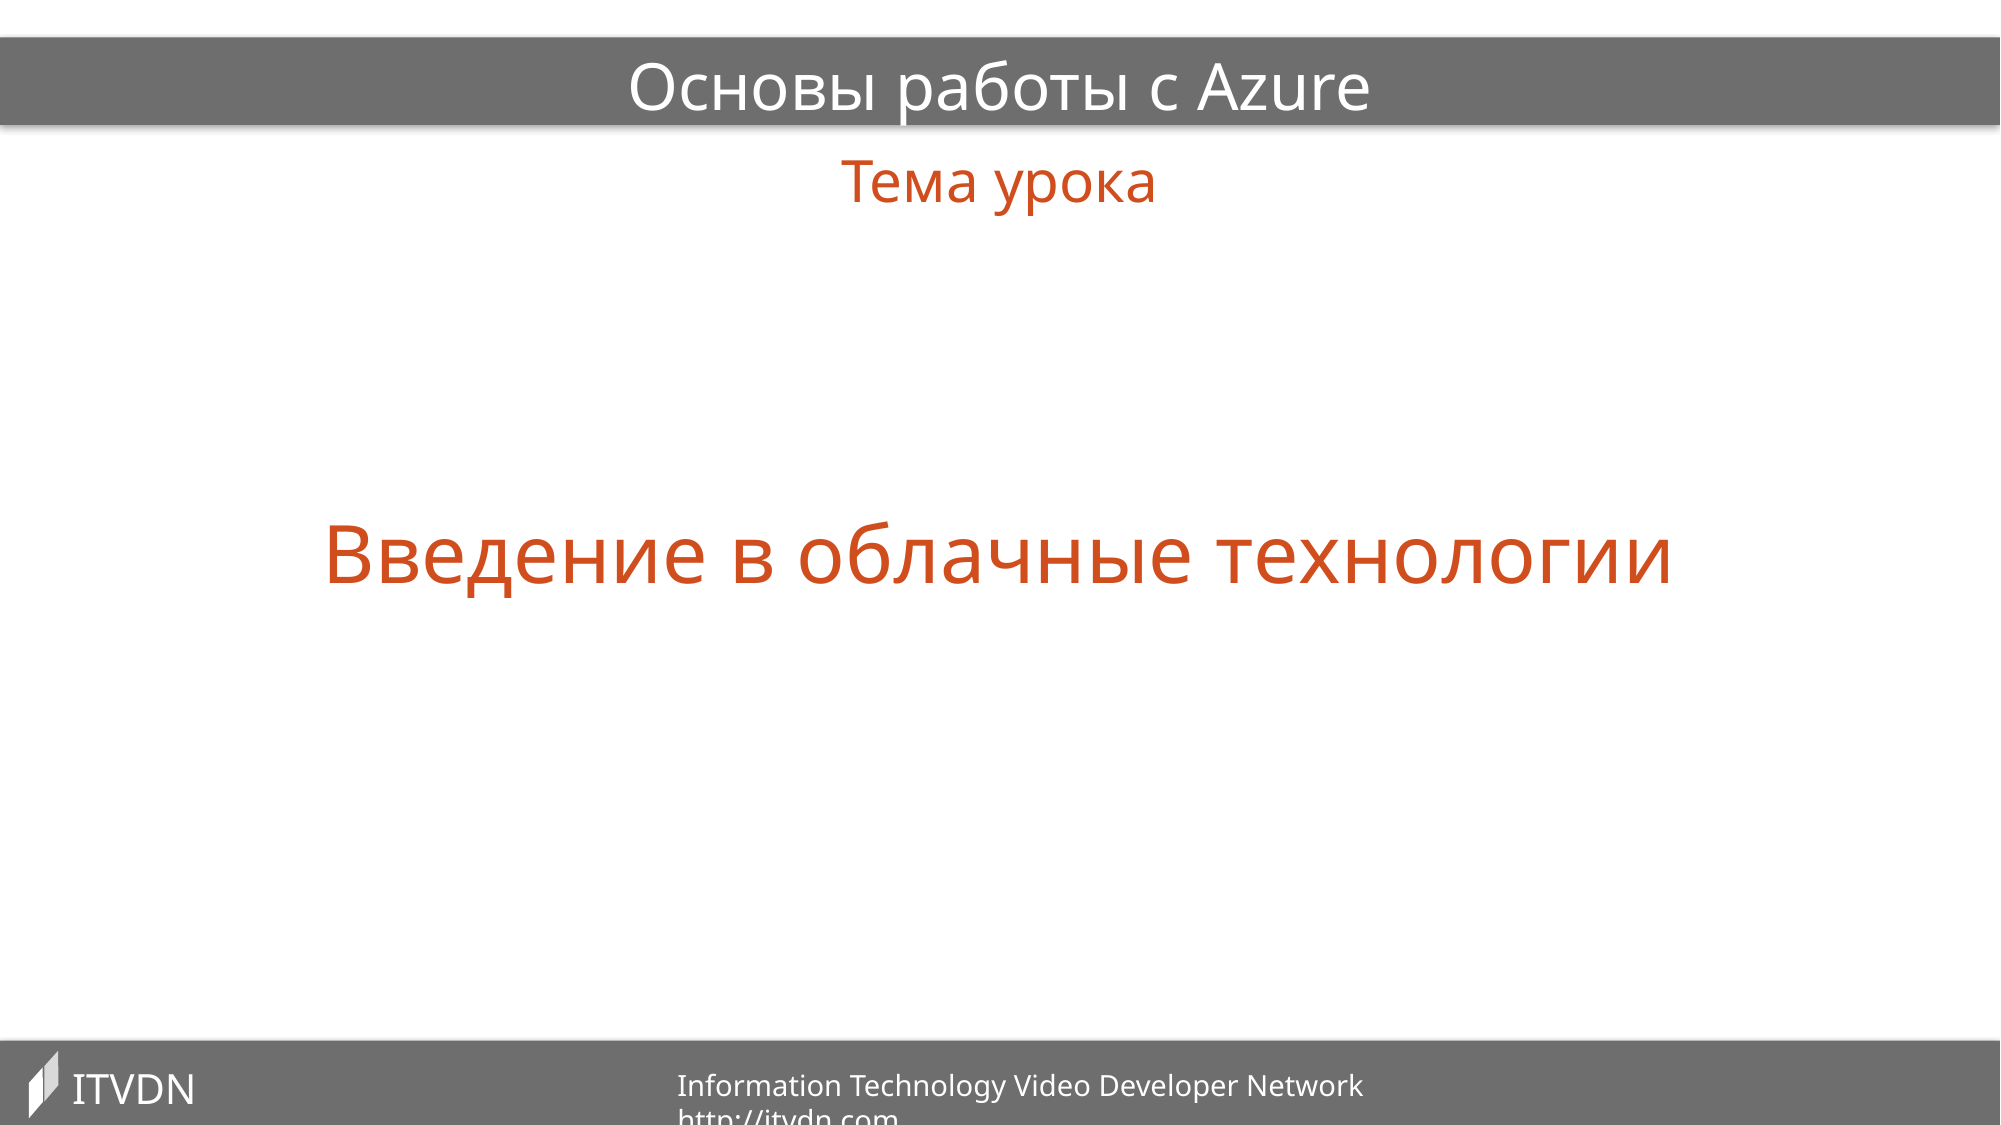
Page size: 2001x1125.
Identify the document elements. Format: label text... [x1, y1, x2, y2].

text_box [0, 1037, 2000, 1125]
text_box Основы работы с Azure [324, 37, 1675, 132]
text_box [0, 34, 2000, 128]
text_box ITVDN [63, 1055, 212, 1120]
text_box Введение в облачные технологии [306, 450, 1694, 653]
text_box Information Technology Video Developer Network http://itvdn.com [662, 1059, 1963, 1125]
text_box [28, 1050, 59, 1119]
text_box Тема урока [324, 138, 1675, 225]
